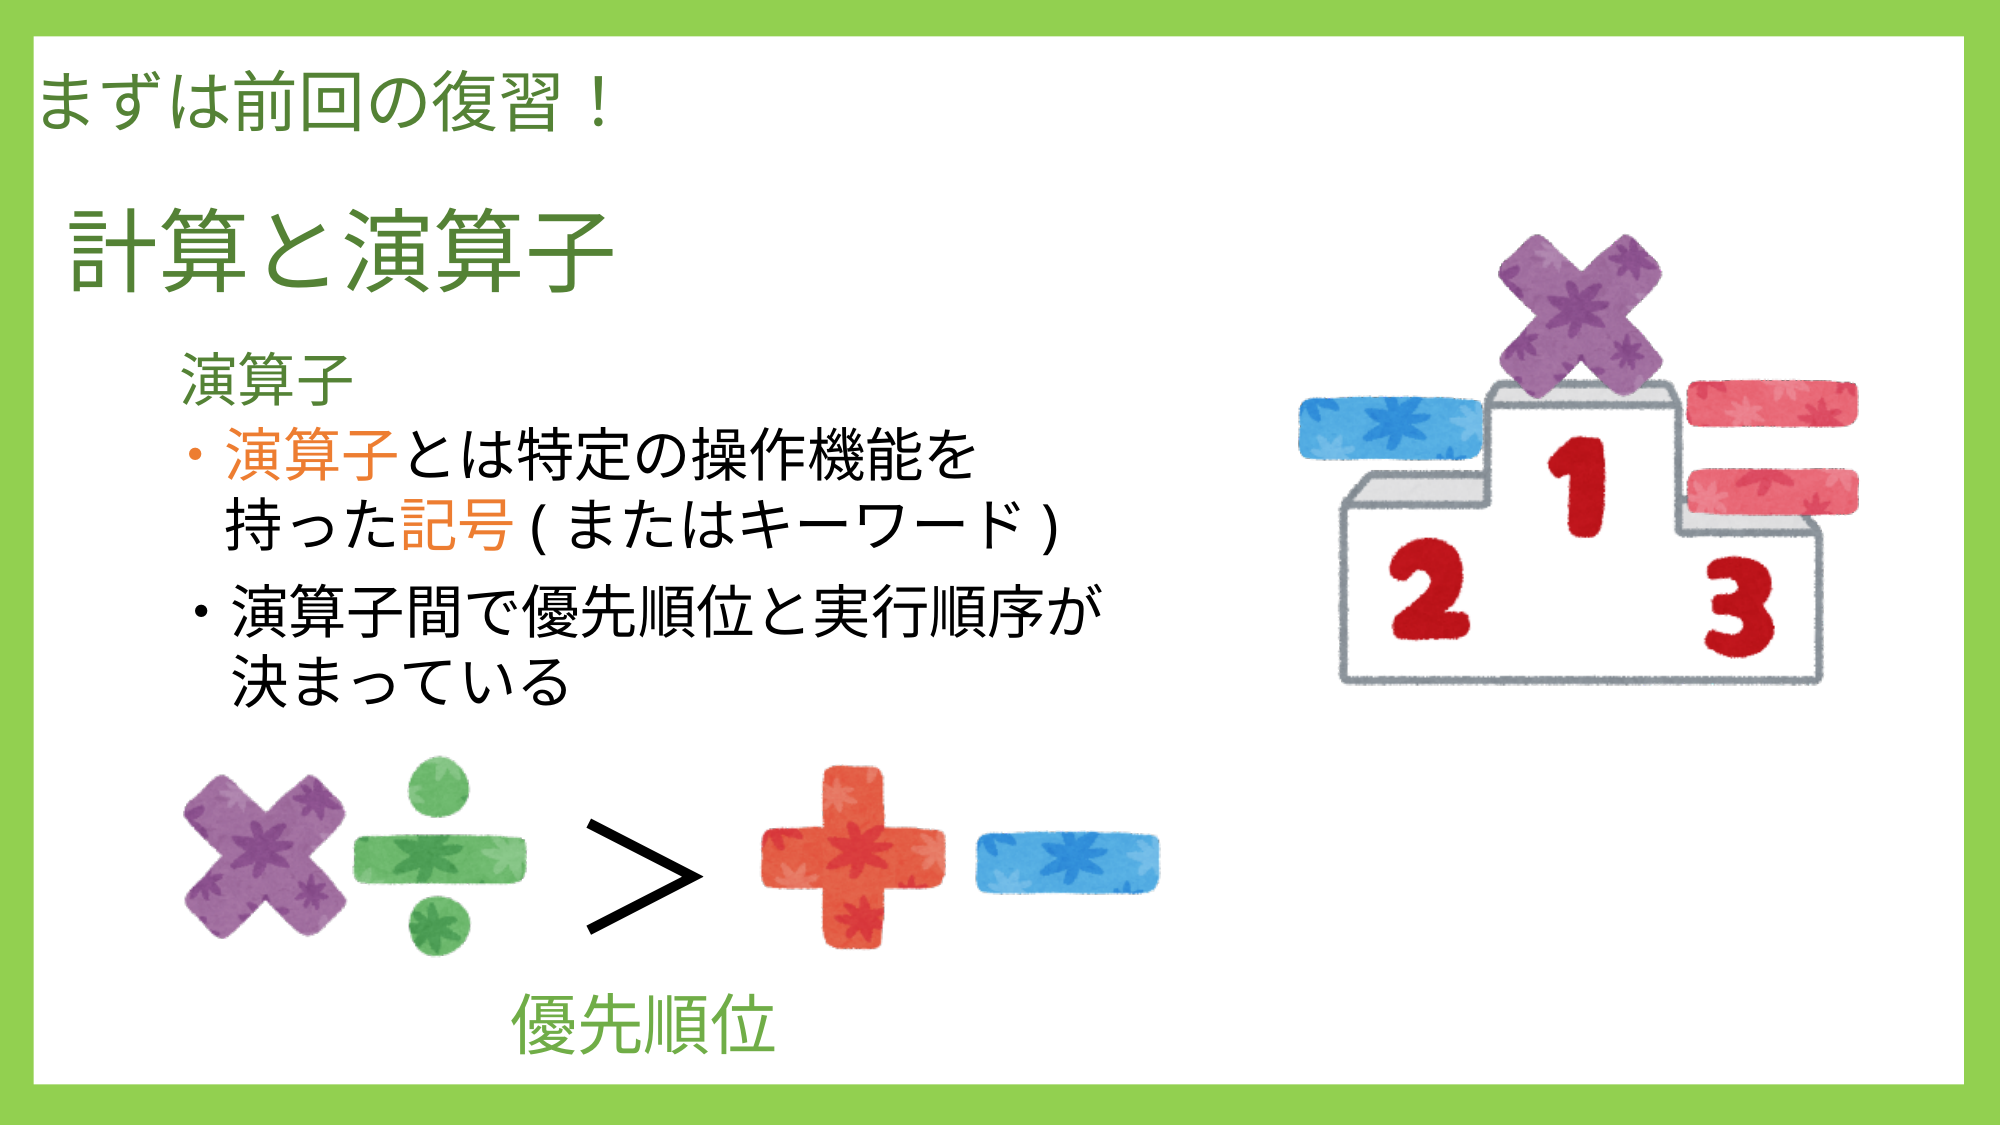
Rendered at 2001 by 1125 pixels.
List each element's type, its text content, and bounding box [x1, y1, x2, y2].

text_box ・演算子間で優先順位と実行順序が 決まっている [157, 567, 1158, 723]
text_box 優先順位 [495, 975, 793, 1071]
text_box ＞ [554, 775, 734, 971]
picture [157, 750, 547, 967]
text_box ・演算子とは特定の操作機能を 持った記号(またはキーワード) [151, 411, 1152, 566]
text_box まずは前回の復習！ [16, 51, 648, 147]
title 計算と演算子 [51, 147, 1777, 365]
picture [746, 752, 1178, 973]
list 演算子 [157, 343, 1777, 1074]
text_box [1285, 210, 1884, 783]
